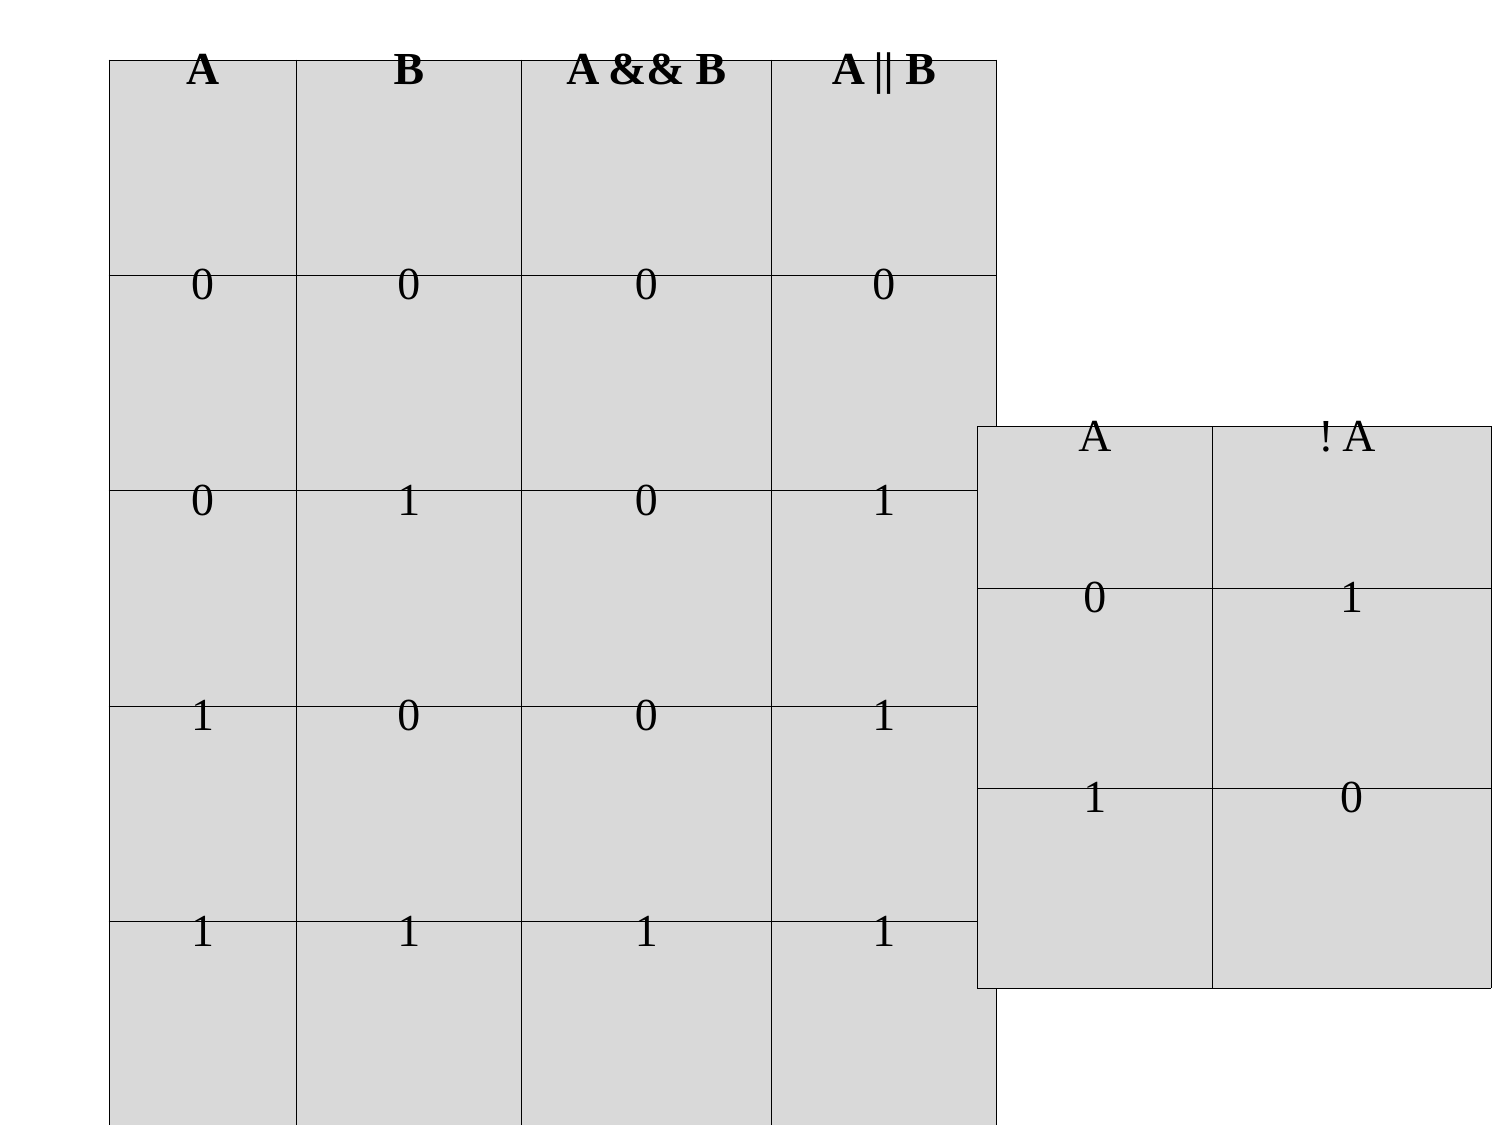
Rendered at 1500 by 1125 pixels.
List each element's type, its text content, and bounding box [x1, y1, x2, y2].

table_header A [978, 427, 1212, 588]
table_header A && B [522, 61, 771, 275]
table_cell 0 [522, 491, 771, 706]
table_cell 1 [297, 491, 521, 706]
table_cell 0 [522, 276, 771, 490]
table_cell 1 [297, 922, 521, 1125]
table_cell 0 [1213, 789, 1491, 988]
table_header ! A [1213, 427, 1491, 588]
table_cell 0 [297, 707, 521, 921]
table_header A || B [772, 61, 996, 275]
table_cell 0 [522, 707, 771, 921]
table_cell 1 [772, 491, 977, 706]
table_cell 1 [110, 922, 296, 1125]
table_header B [297, 61, 521, 275]
table_header A [110, 61, 296, 275]
table_cell 1 [110, 707, 296, 921]
table_cell 0 [297, 276, 521, 490]
table_cell 1 [772, 707, 977, 921]
table_cell 0 [772, 276, 996, 490]
table_cell 0 [978, 589, 1212, 788]
table_cell 1 [522, 922, 771, 1125]
table_cell 1 [772, 922, 996, 1125]
table_cell 1 [978, 789, 1212, 988]
table_cell 1 [1213, 589, 1491, 788]
table_cell 0 [110, 276, 296, 490]
table_cell 0 [110, 491, 296, 706]
